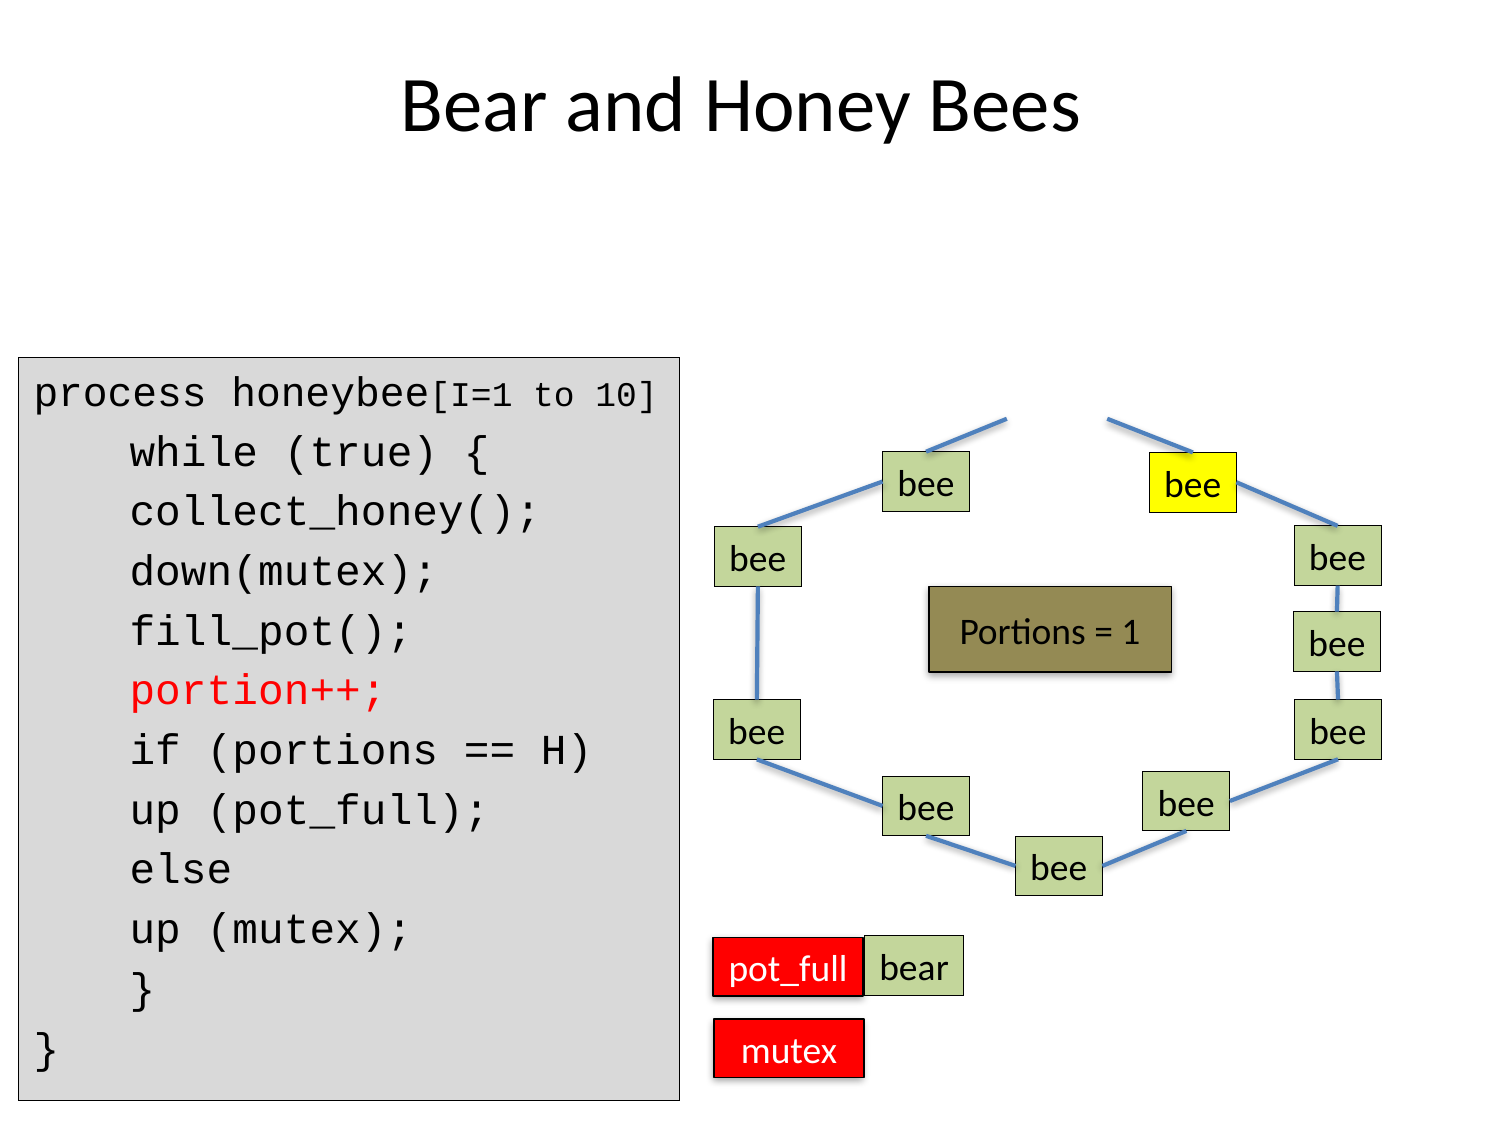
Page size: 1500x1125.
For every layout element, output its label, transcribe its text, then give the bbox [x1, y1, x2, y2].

text_box bee [1294, 699, 1382, 760]
text_box process honeybee[I=1 to 10] while (true) { collect_honey(); down(mutex); fill_pot(); portion++; if (portions == H) up (pot_full); else up (mutex); } } [18, 357, 680, 1101]
text_box pot_full [712, 937, 864, 997]
text_box bee [882, 451, 970, 512]
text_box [756, 760, 883, 807]
text_box bee [1015, 836, 1103, 896]
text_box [1236, 482, 1338, 526]
text_box bear [864, 935, 964, 996]
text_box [757, 481, 883, 527]
text_box Portions = 1 [928, 586, 1172, 673]
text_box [1230, 759, 1339, 802]
title Bear and Honey Bees [75, 45, 1425, 233]
text_box bee [714, 526, 802, 587]
text_box bee [1142, 771, 1230, 831]
text_box bee [1294, 525, 1382, 586]
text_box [925, 418, 1008, 452]
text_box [925, 836, 1016, 867]
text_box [1106, 418, 1194, 453]
text_box bee [882, 776, 970, 836]
text_box mutex [713, 1018, 865, 1078]
text_box bee [1293, 611, 1381, 672]
text_box bee [1149, 452, 1237, 513]
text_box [1102, 831, 1187, 867]
text_box bee [713, 699, 801, 760]
